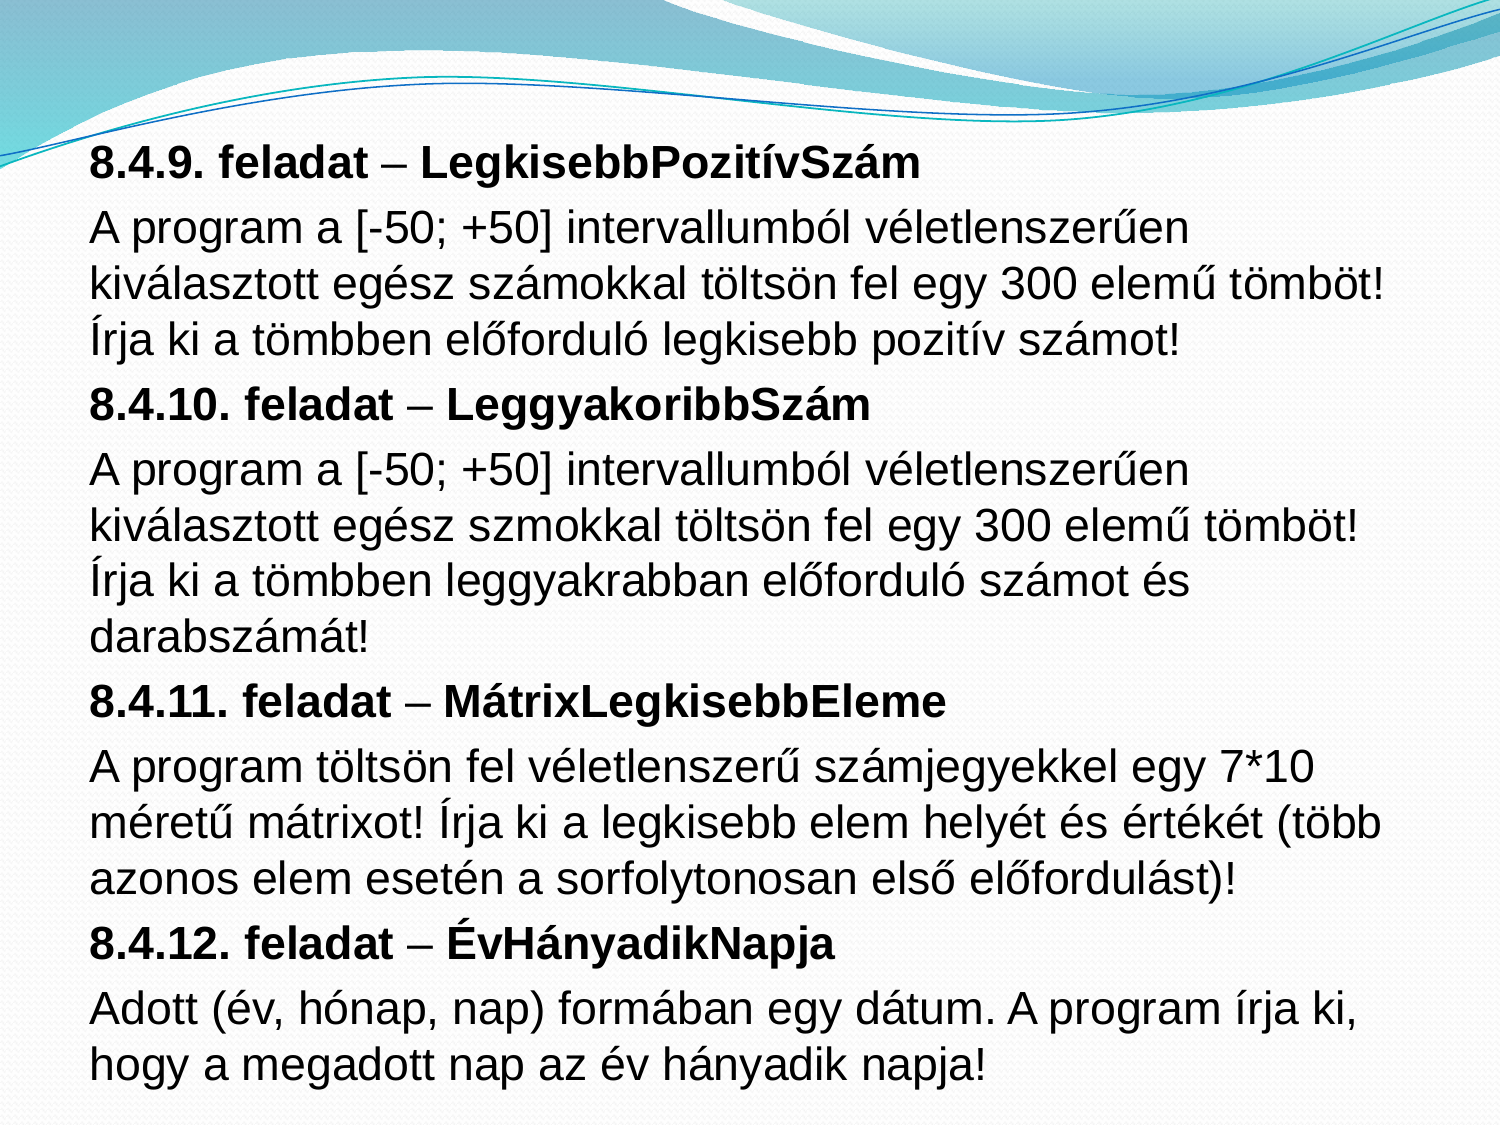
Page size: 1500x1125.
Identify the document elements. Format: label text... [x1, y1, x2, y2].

list 8.4.9. feladat – LegkisebbPozitívSzám A program a [-50; +50] intervallumból véletlenszerűen kiválasztott egész számokkal töltsön fel egy 300 elemű tömböt! Írja ki a tömbben előforduló legkisebb pozitív számot! 8.4.10. feladat – LeggyakoribbSzám A program a [-50; +50] intervallumból véletlenszerűen kiválasztott egész szmokkal töltsön fel egy 300 elemű tömböt! Írja ki a tömbben leggyakrabban előforduló számot és darabszámát! 8.4.11. feladat – MátrixLegkisebbEleme A program töltsön fel véletlenszerű számjegyekkel egy 7*10 méretű mátrixot! Írja ki a legkisebb elem helyét és értékét (több azonos elem esetén a sorfolytonosan első előfordulást)! 8.4.12. feladat – ÉvHányadikNapja Adott (év, hónap, nap) formában egy dátum. A program írja ki, hogy a megadott nap az év hányadik napja! [75, 125, 1425, 1100]
